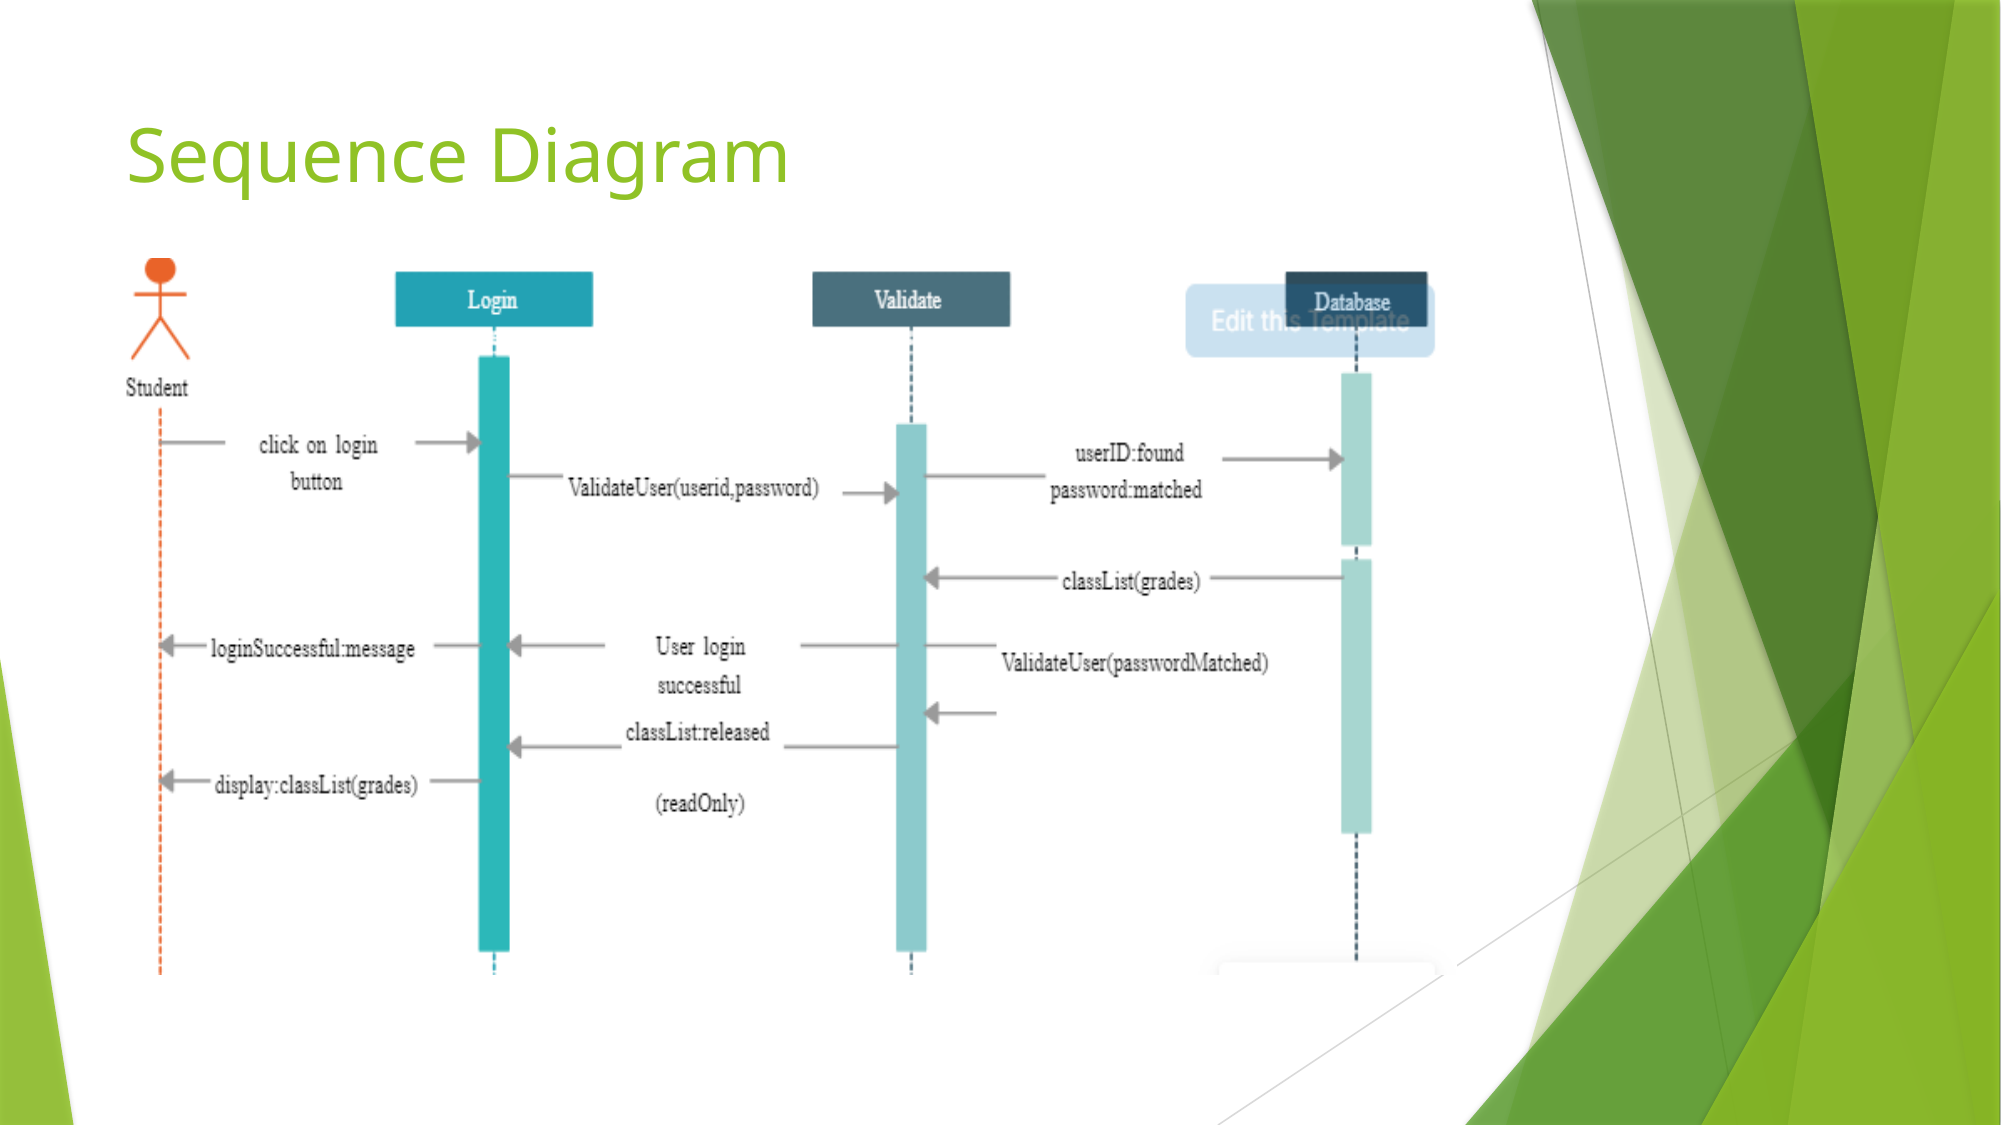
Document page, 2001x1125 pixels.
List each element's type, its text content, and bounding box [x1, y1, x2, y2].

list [79, 257, 1457, 976]
title Sequence Diagram [111, 99, 1522, 317]
